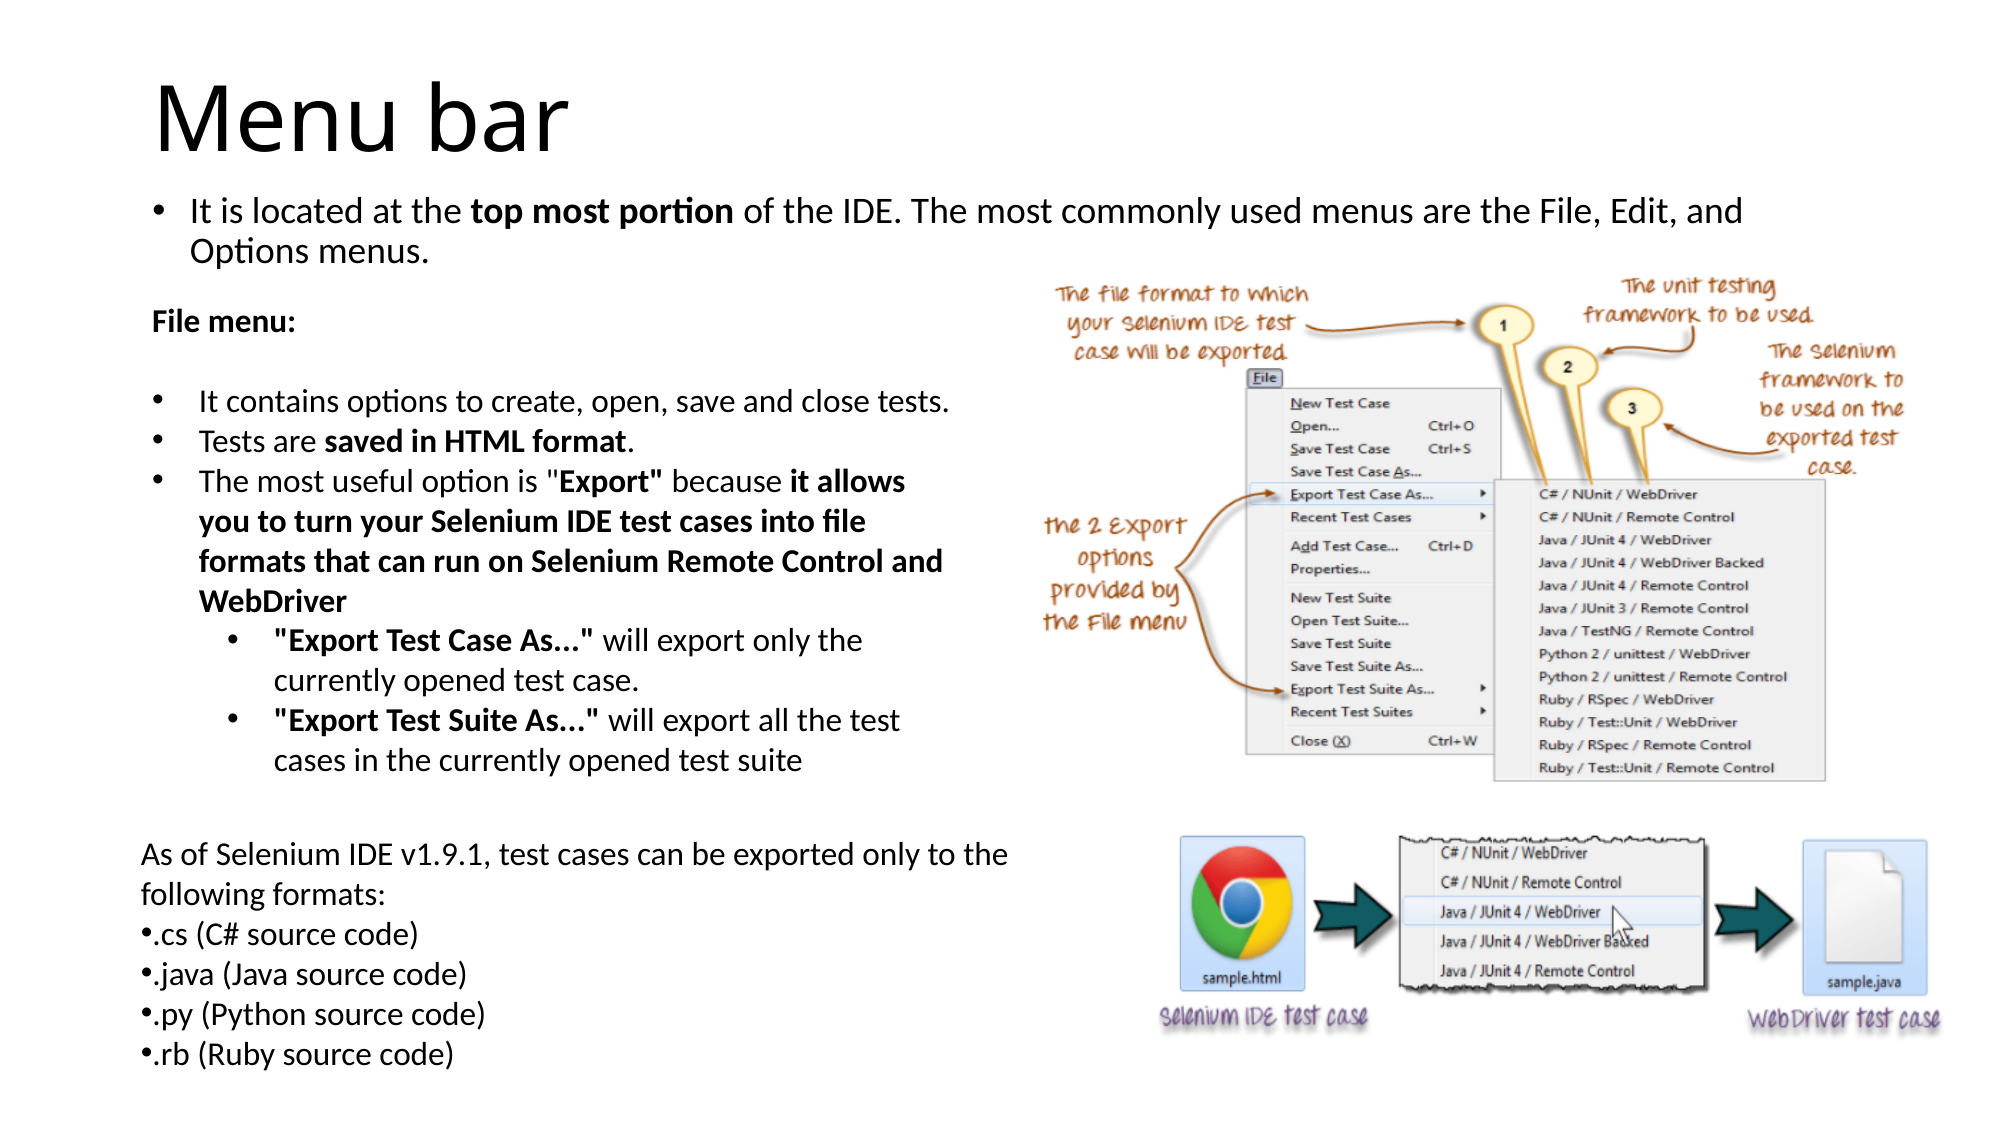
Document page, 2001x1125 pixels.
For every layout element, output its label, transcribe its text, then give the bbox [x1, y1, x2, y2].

picture [1139, 815, 1972, 1083]
list It is located at the top most portion of the IDE. The most commonly used menus are the File, Edit, and Options menus. [137, 183, 1863, 280]
text_box File menu: It contains options to create, open, save and close tests. Tests are saved in HTML format. The most useful option is "Export" because it allows you to turn your Selenium IDE test cases into file formats that can run on Selenium Remote Control and WebDriver "Export Test Case As..." will export only the currently opened test case. "Export Test Suite As..." will export all the test cases in the currently opened test suite [137, 291, 974, 786]
title Menu bar [137, 59, 1863, 183]
text_box As of Selenium IDE v1.9.1, test cases can be exported only to the following formats: .cs (C# source code) .java (Java source code) .py (Python source code) .rb (Ruby source code) [126, 825, 1046, 1080]
picture [1029, 260, 1929, 792]
